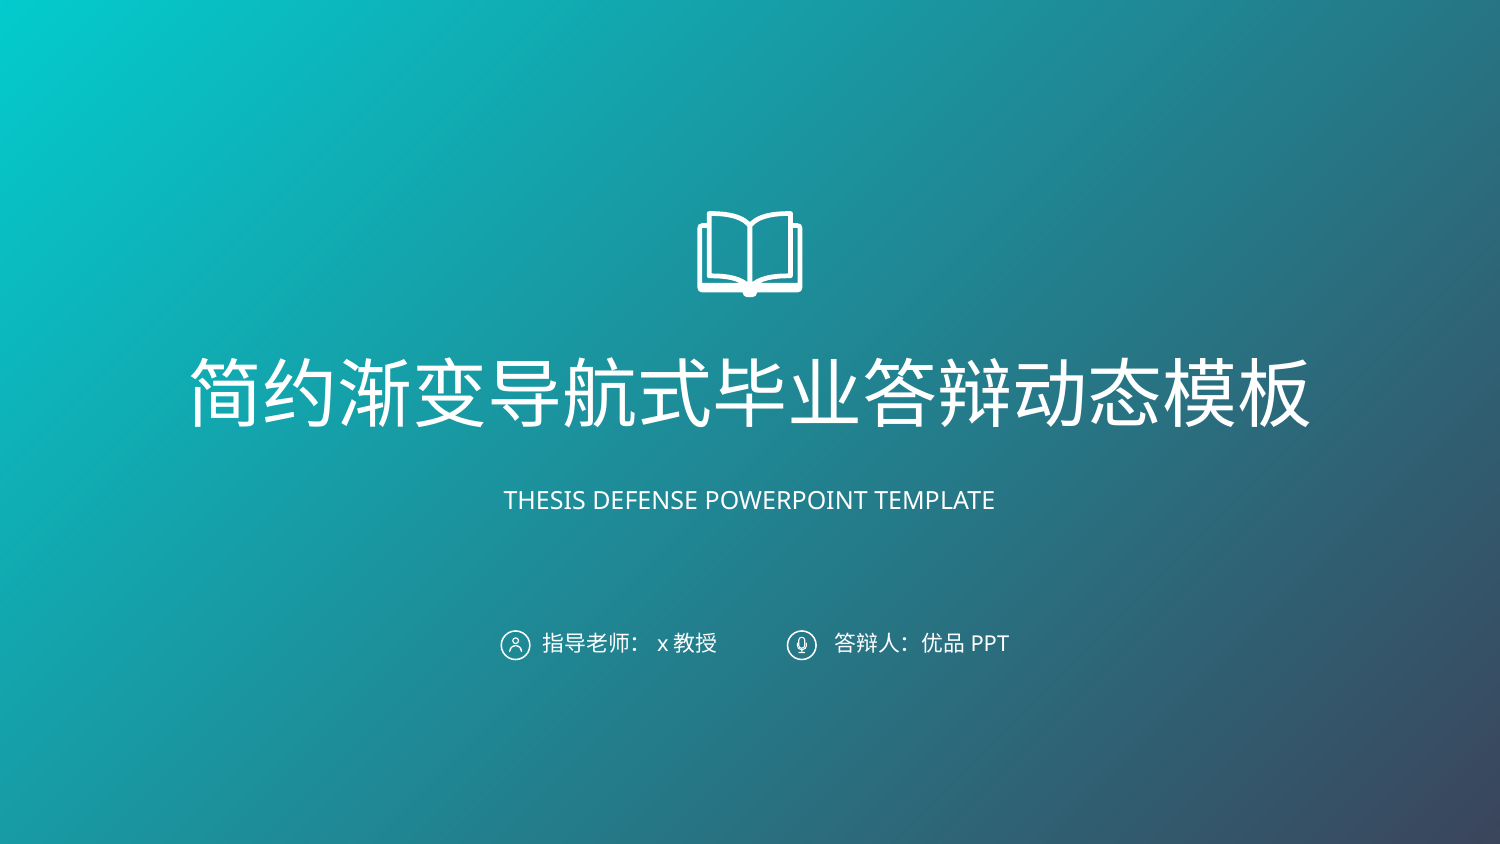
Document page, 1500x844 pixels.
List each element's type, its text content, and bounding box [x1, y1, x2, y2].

text_box THESIS DEFENSE POWERPOINT TEMPLATE [417, 481, 1083, 518]
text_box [787, 630, 817, 660]
text_box 简约渐变导航式毕业答辩动态模板 [159, 338, 1341, 444]
text_box 指导老师：x教授 [528, 622, 732, 664]
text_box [500, 630, 531, 660]
text_box [697, 211, 803, 298]
text_box 答辩人：优品PPT [820, 622, 1024, 664]
